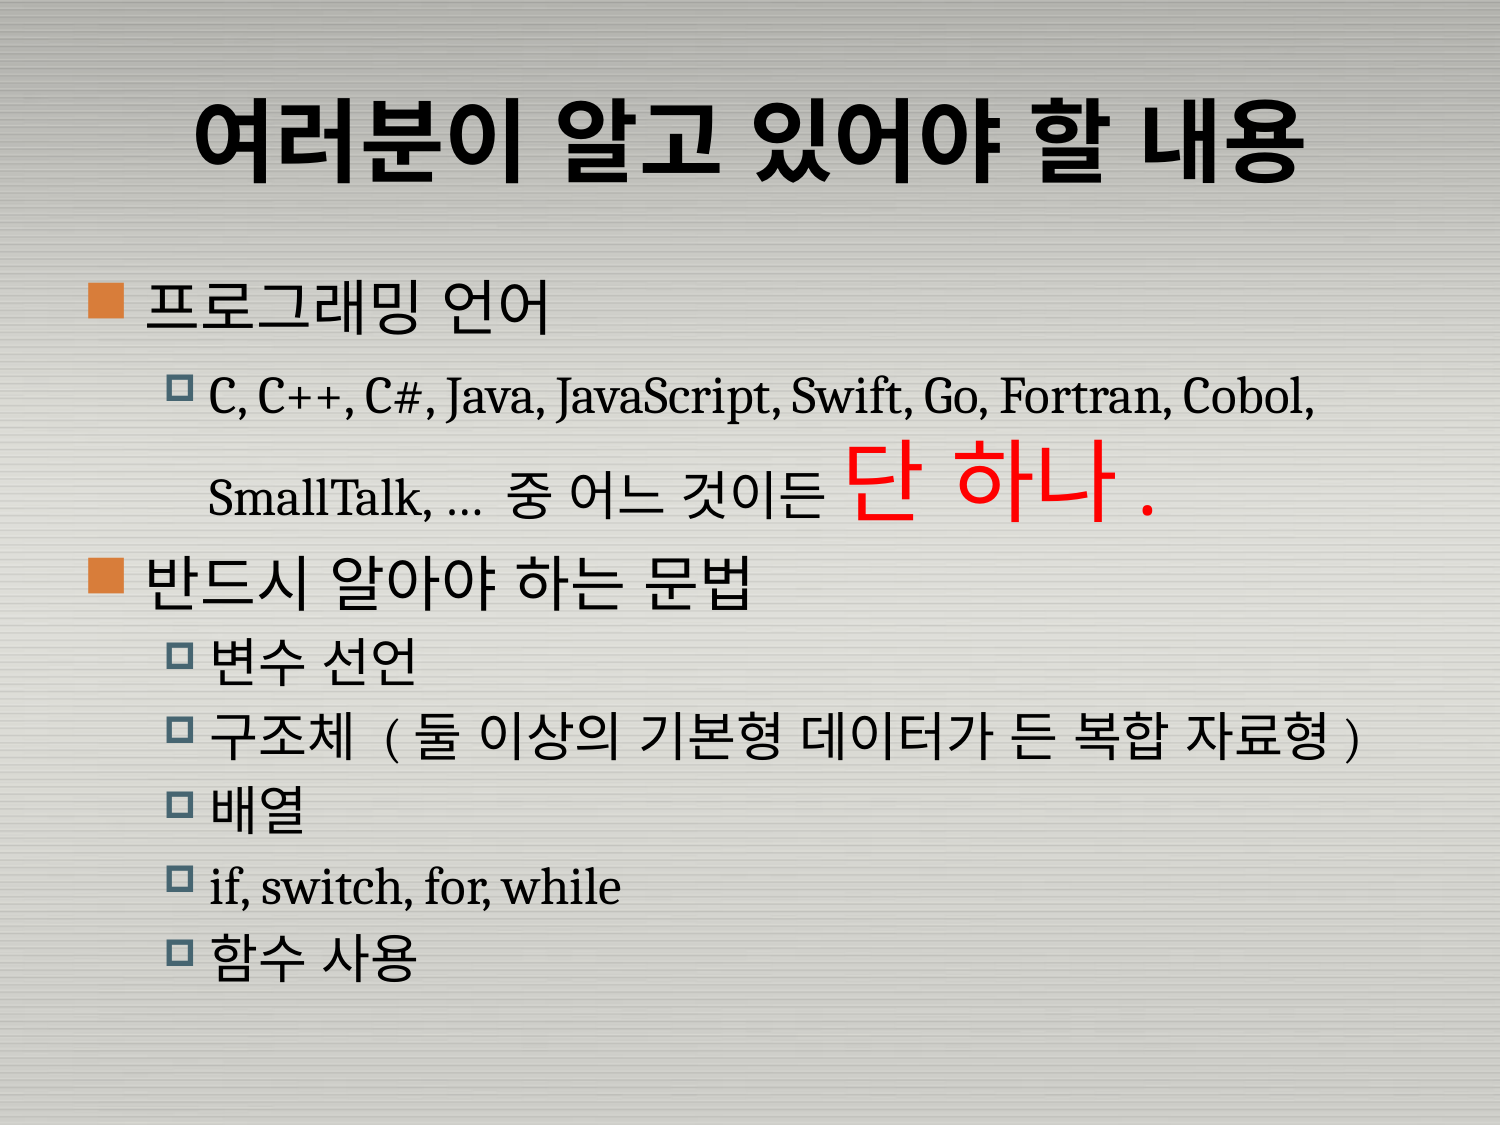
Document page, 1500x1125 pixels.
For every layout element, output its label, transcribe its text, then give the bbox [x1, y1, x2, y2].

title 여러분이 알고 있어야 할 내용 [75, 45, 1425, 233]
list 프로그래밍 언어 C, C++, C#, Java, JavaScript, Swift, Go, Fortran, Cobol, SmallTalk, … 중 어느 것이든 단 하나. 반드시 알아야 하는 문법 변수 선언 구조체 (둘 이상의 기본형 데이터가 든 복합 자료형) 배열 if, switch, for, while 함수 사용 [75, 262, 1425, 1005]
